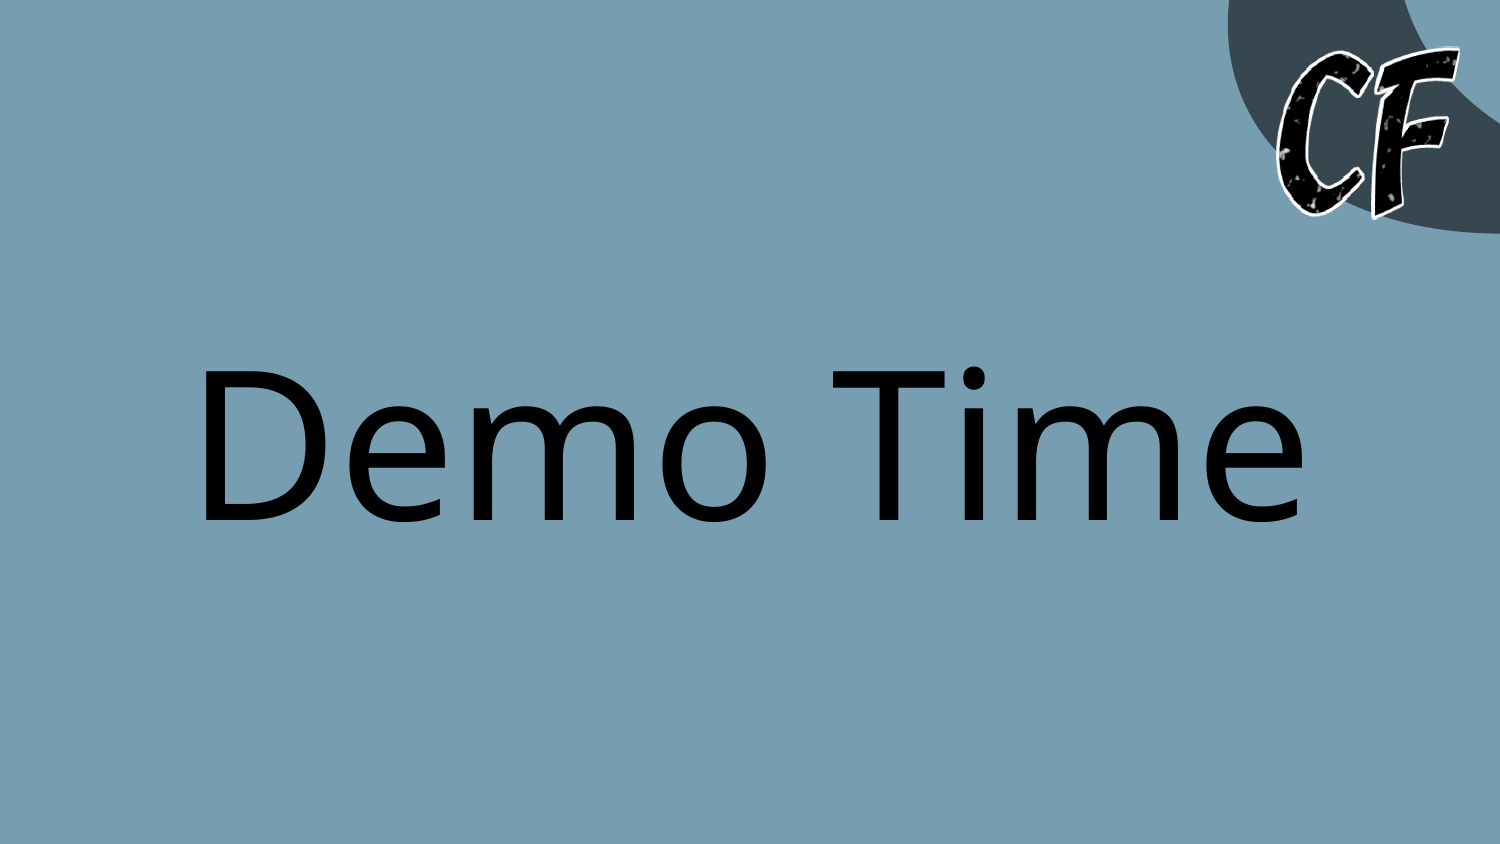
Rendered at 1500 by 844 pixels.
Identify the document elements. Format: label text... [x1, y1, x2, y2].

title Demo Time [51, 266, 1449, 577]
picture [1275, 26, 1460, 243]
